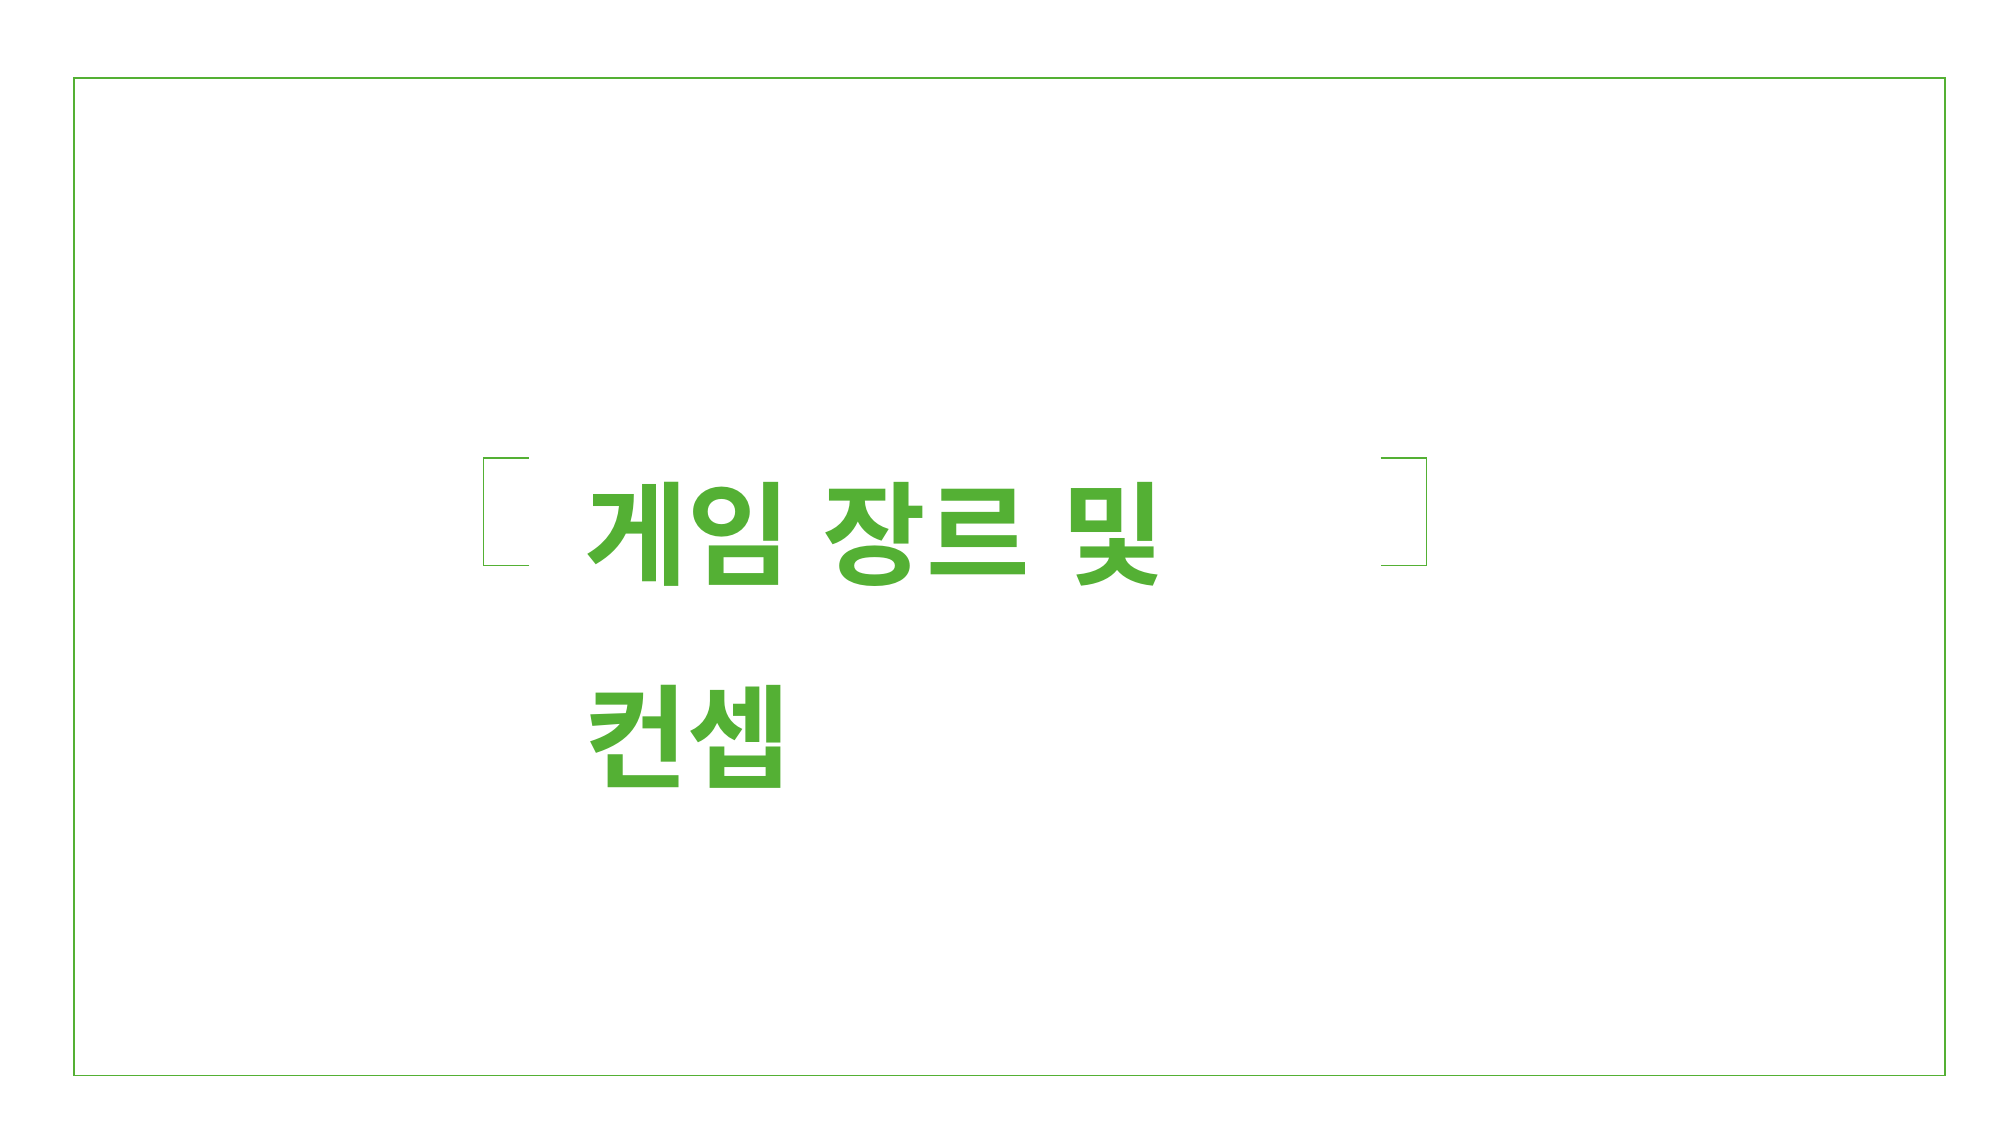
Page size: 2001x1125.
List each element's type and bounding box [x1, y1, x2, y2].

text_box [73, 77, 1946, 1076]
